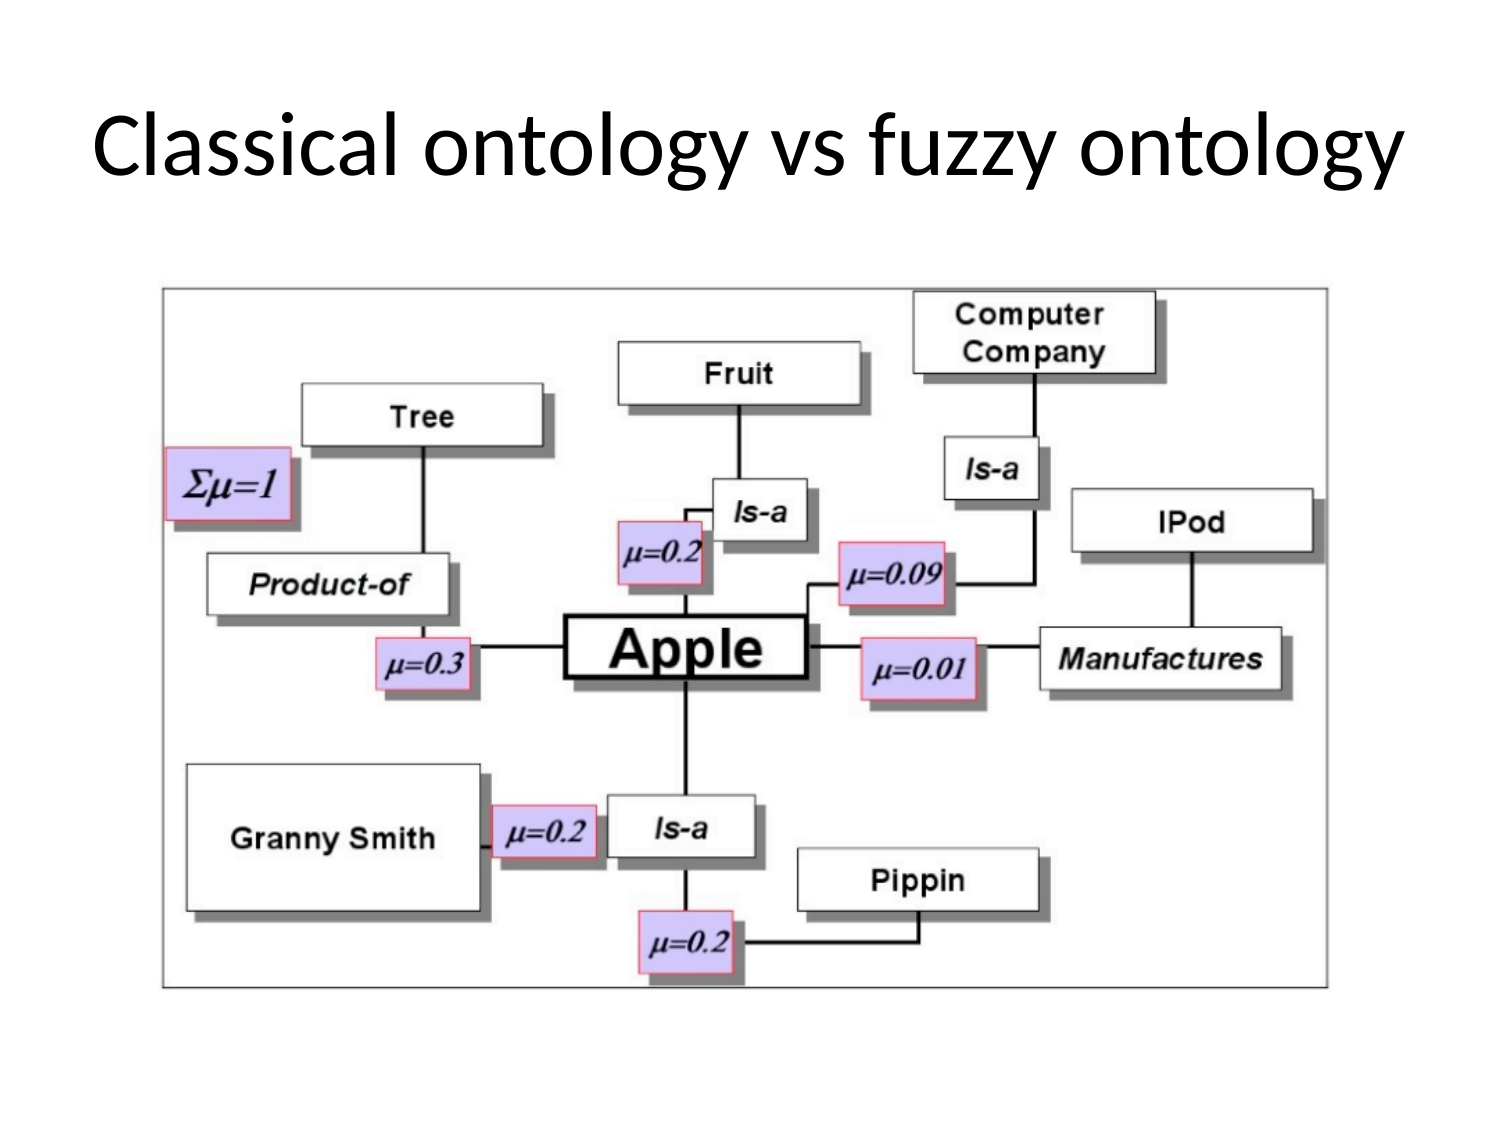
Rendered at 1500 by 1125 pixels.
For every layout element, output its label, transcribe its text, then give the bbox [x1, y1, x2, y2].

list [148, 262, 1352, 1006]
title Classical ontology vs fuzzy ontology [75, 45, 1425, 233]
